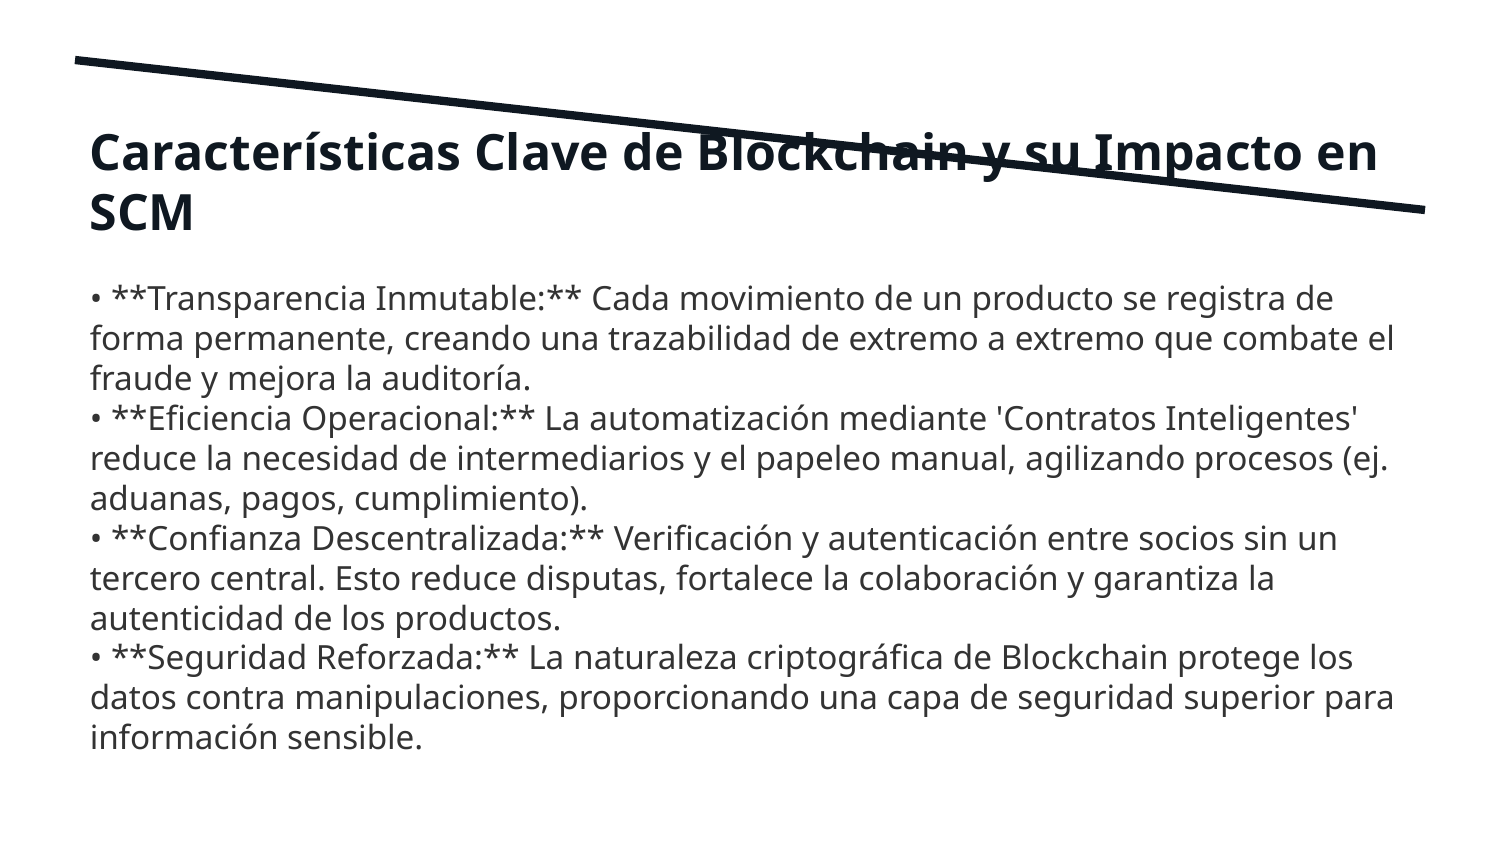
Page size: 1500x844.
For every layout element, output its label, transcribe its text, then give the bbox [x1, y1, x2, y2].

text_box Características Clave de Blockchain y su Impacto en SCM [74, 119, 1425, 240]
text_box • **Transparencia Inmutable:** Cada movimiento de un producto se registra de forma permanente, creando una trazabilidad de extremo a extremo que combate el fraude y mejora la auditoría. • **Eficiencia Operacional:** La automatización mediante 'Contratos Inteligentes' reduce la necesidad de intermediarios y el papeleo manual, agilizando procesos (ej. aduanas, pagos, cumplimiento). • **Confianza Descentralizada:** Verificación y autenticación entre socios sin un tercero central. Esto reduce disputas, fortalece la colaboración y garantiza la autenticidad de los productos. • **Seguridad Reforzada:** La naturaleza criptográfica de Blockchain protege los datos contra manipulaciones, proporcionando una capa de seguridad superior para información sensible. [74, 269, 1425, 844]
